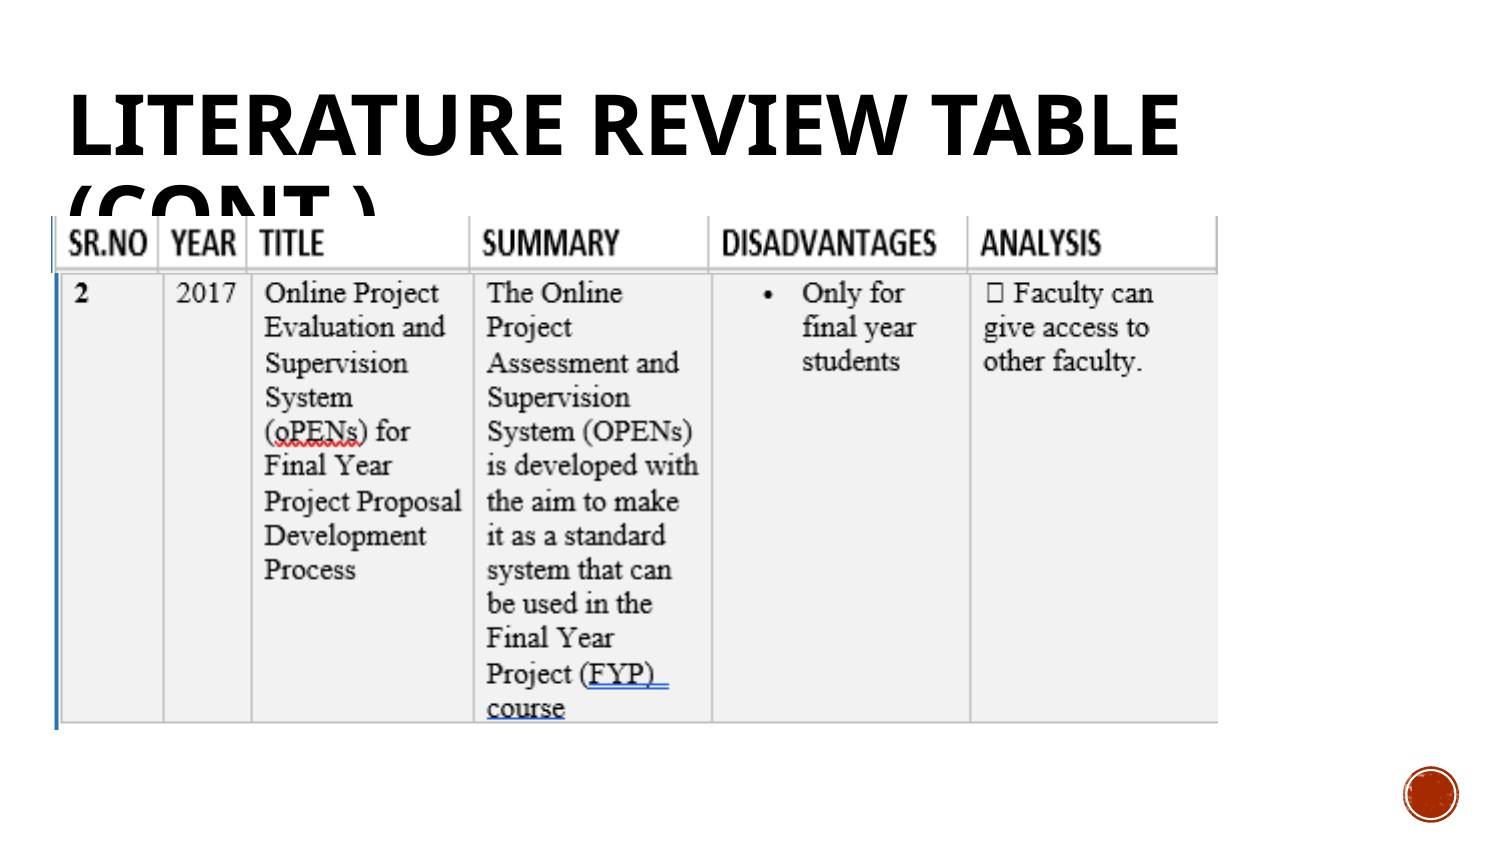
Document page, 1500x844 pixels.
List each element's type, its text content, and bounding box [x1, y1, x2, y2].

picture [51, 273, 1219, 729]
picture [51, 216, 1218, 272]
title Literature Review Table (Cont.) [51, 67, 1449, 167]
